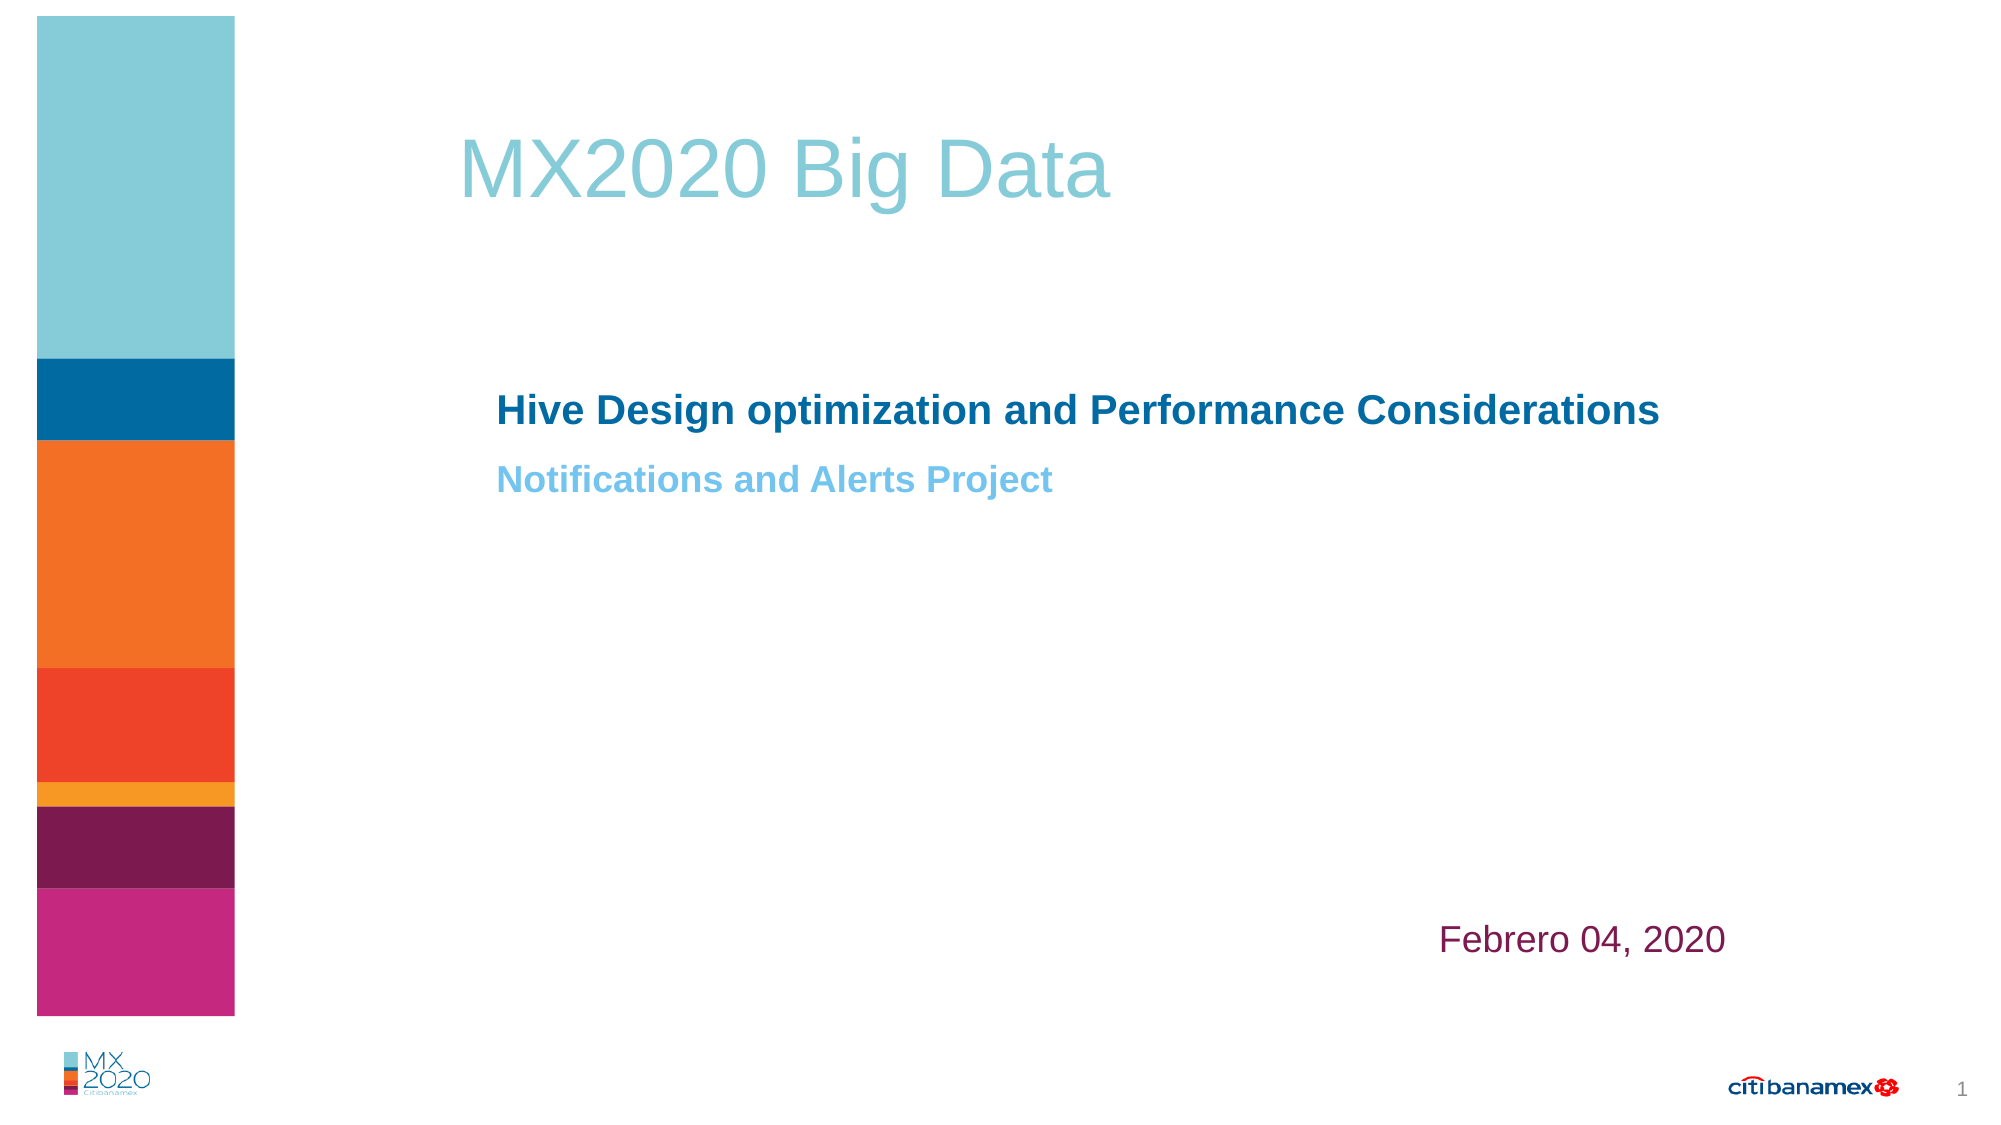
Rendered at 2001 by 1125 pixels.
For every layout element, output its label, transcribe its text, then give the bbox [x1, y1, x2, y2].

text_box MX2020 Big Data [451, 117, 1708, 223]
picture [1723, 1074, 1900, 1098]
picture [64, 1052, 150, 1095]
text_box Hive Design optimization and Performance Considerations [489, 374, 1677, 490]
text_box Notifications and Alerts Project [489, 447, 1275, 508]
text_box Febrero 04, 2020 [488, 907, 1734, 968]
